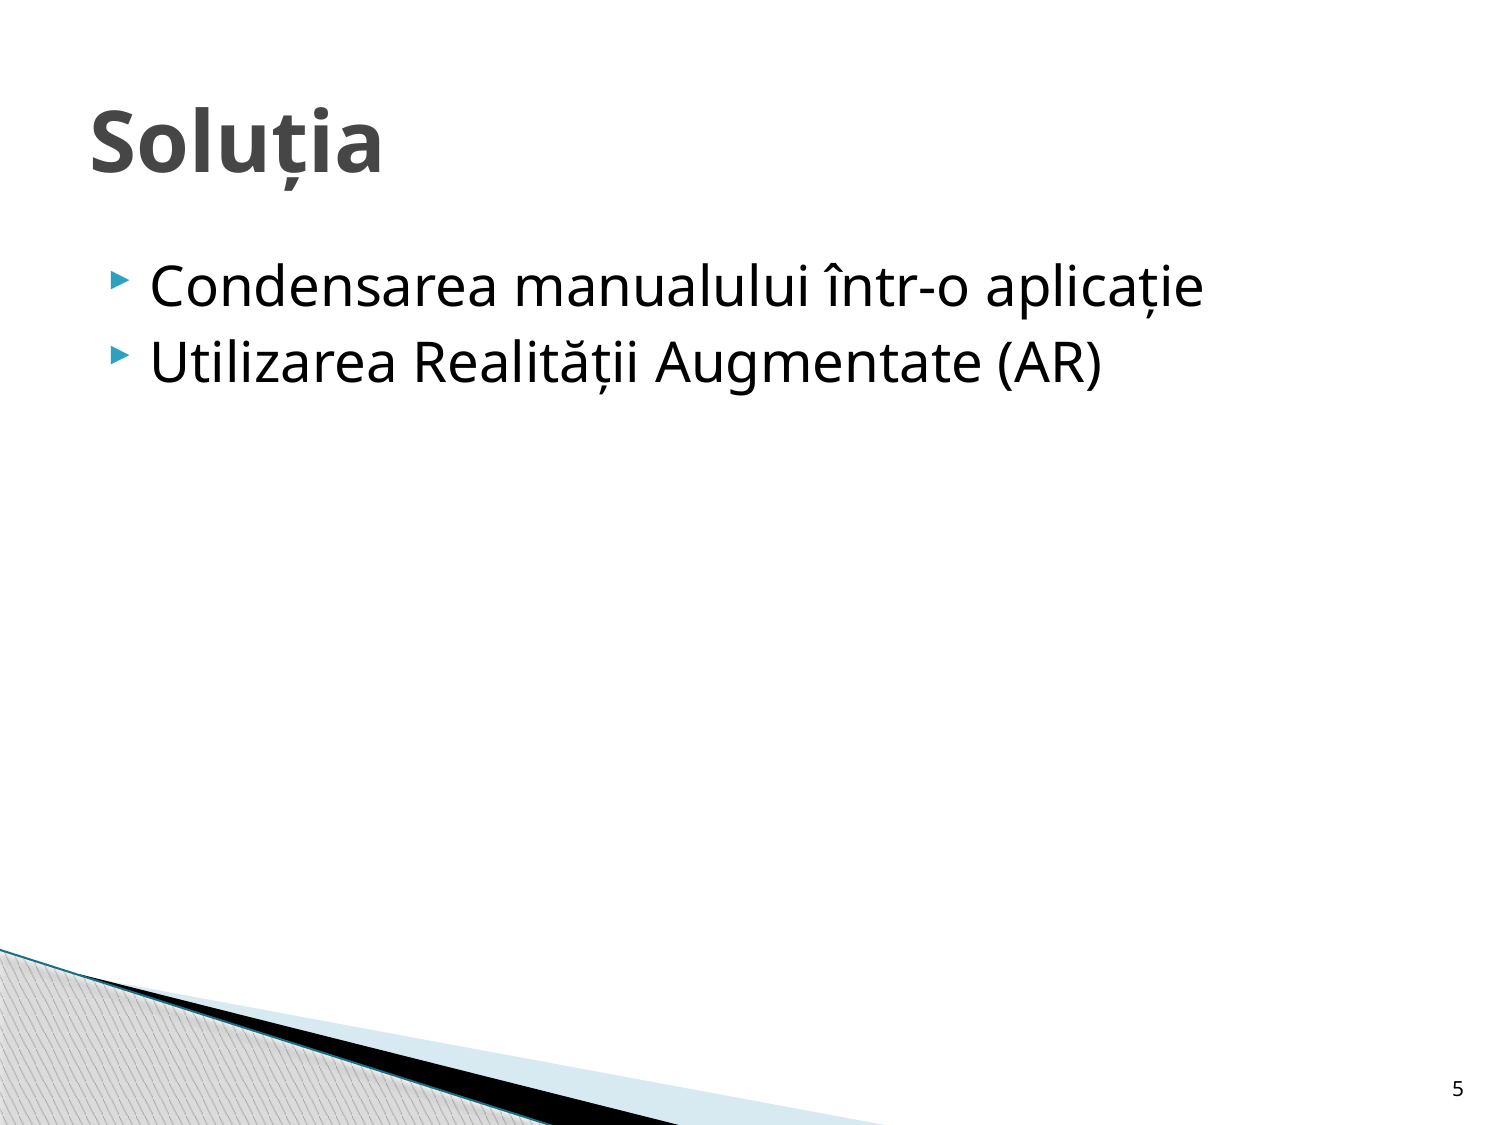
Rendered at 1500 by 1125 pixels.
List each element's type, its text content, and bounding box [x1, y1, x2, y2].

slide_number 5 [1418, 1051, 1479, 1112]
title Soluția [75, 45, 1425, 233]
list Condensarea manualului într-o aplicație Utilizarea Realității Augmentate (AR) [75, 243, 1425, 986]
